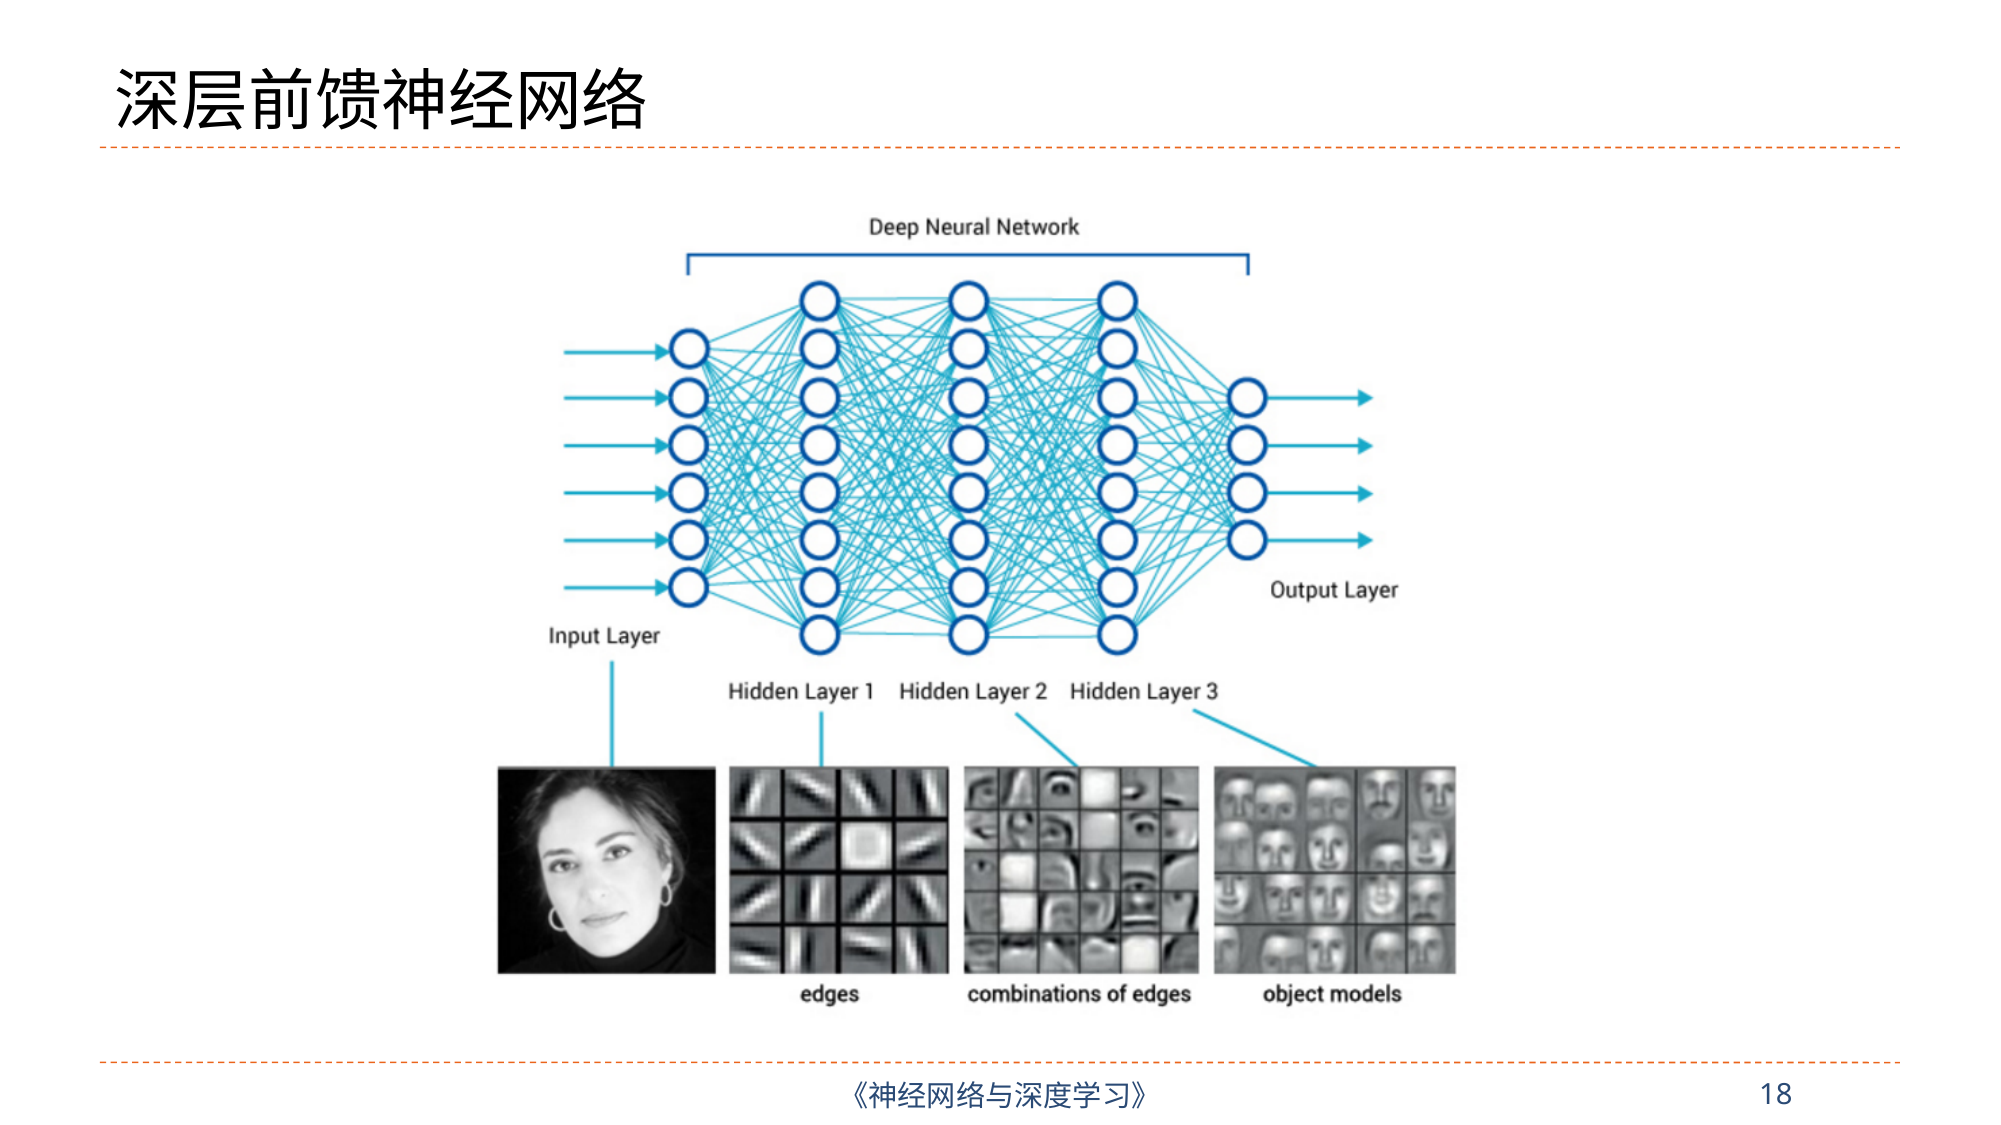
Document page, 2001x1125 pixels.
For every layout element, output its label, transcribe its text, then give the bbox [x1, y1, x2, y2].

picture [474, 212, 1485, 1024]
title 深层前馈神经网络 [99, 24, 1900, 146]
